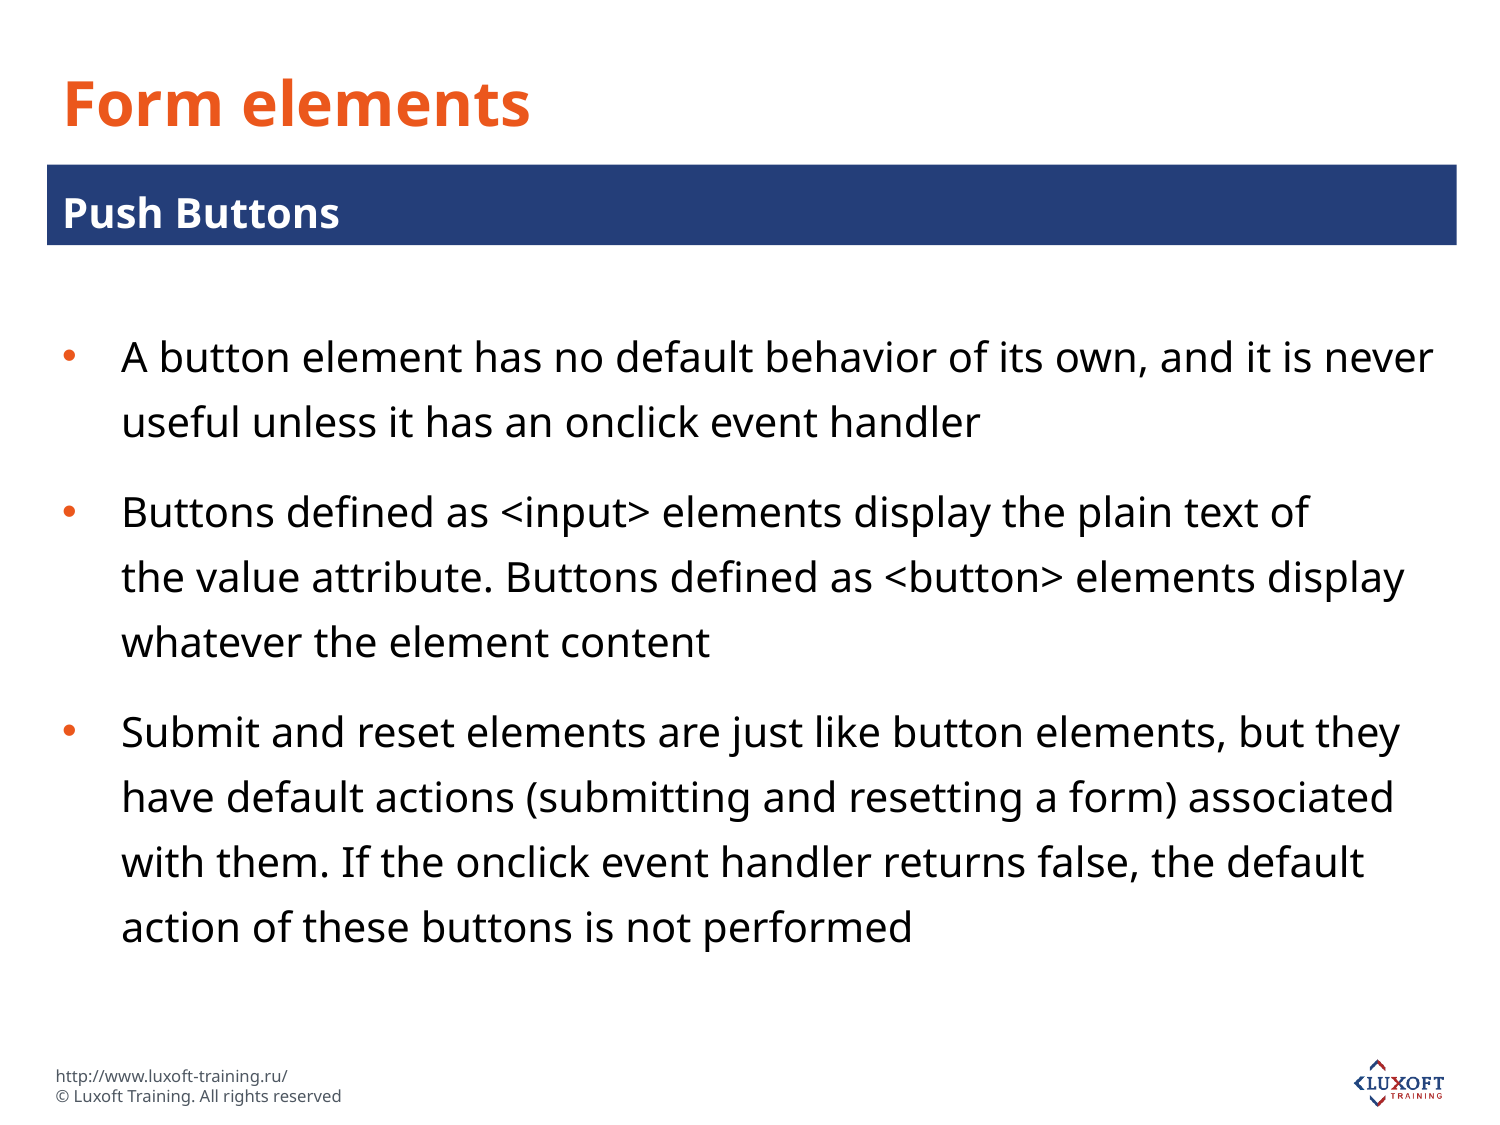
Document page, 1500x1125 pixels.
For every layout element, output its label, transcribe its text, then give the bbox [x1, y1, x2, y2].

list A button element has no default behavior of its own, and it is never useful unless it has an onclick event handler Buttons defined as <input> elements display the plain text of the value attribute. Buttons defined as <button> elements display whatever the element content Submit and reset elements are just like button elements, but they have default actions (submitting and resetting a form) associated with them. If the onclick event handler returns false, the default action of these buttons is not performed [47, 308, 1457, 1018]
title Form elements [47, 59, 1457, 143]
list Push Buttons [47, 164, 1457, 246]
picture [1339, 1059, 1458, 1107]
